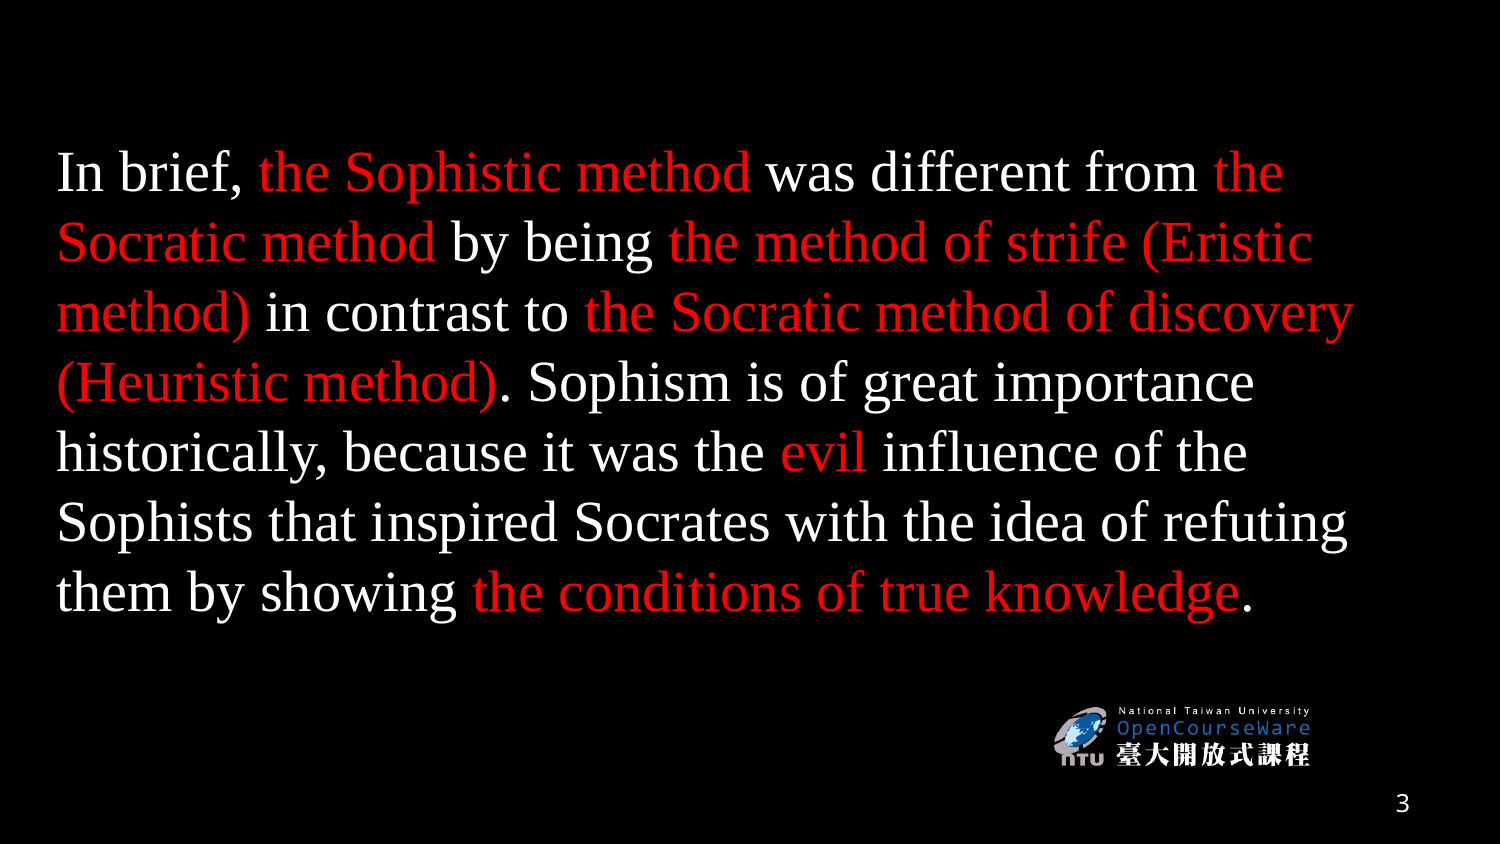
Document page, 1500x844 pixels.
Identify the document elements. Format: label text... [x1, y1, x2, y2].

slide_number 3 [1074, 782, 1425, 828]
list In brief, the Sophistic method was different from the Socratic method by being the method of strife (Eristic method) in contrast to the Socratic method of discovery (Heuristic method). Sophism is of great importance historically, because it was the evil influence of the Sophists that inspired Socrates with the idea of refuting them by showing the conditions of true knowledge. [41, 43, 1424, 800]
